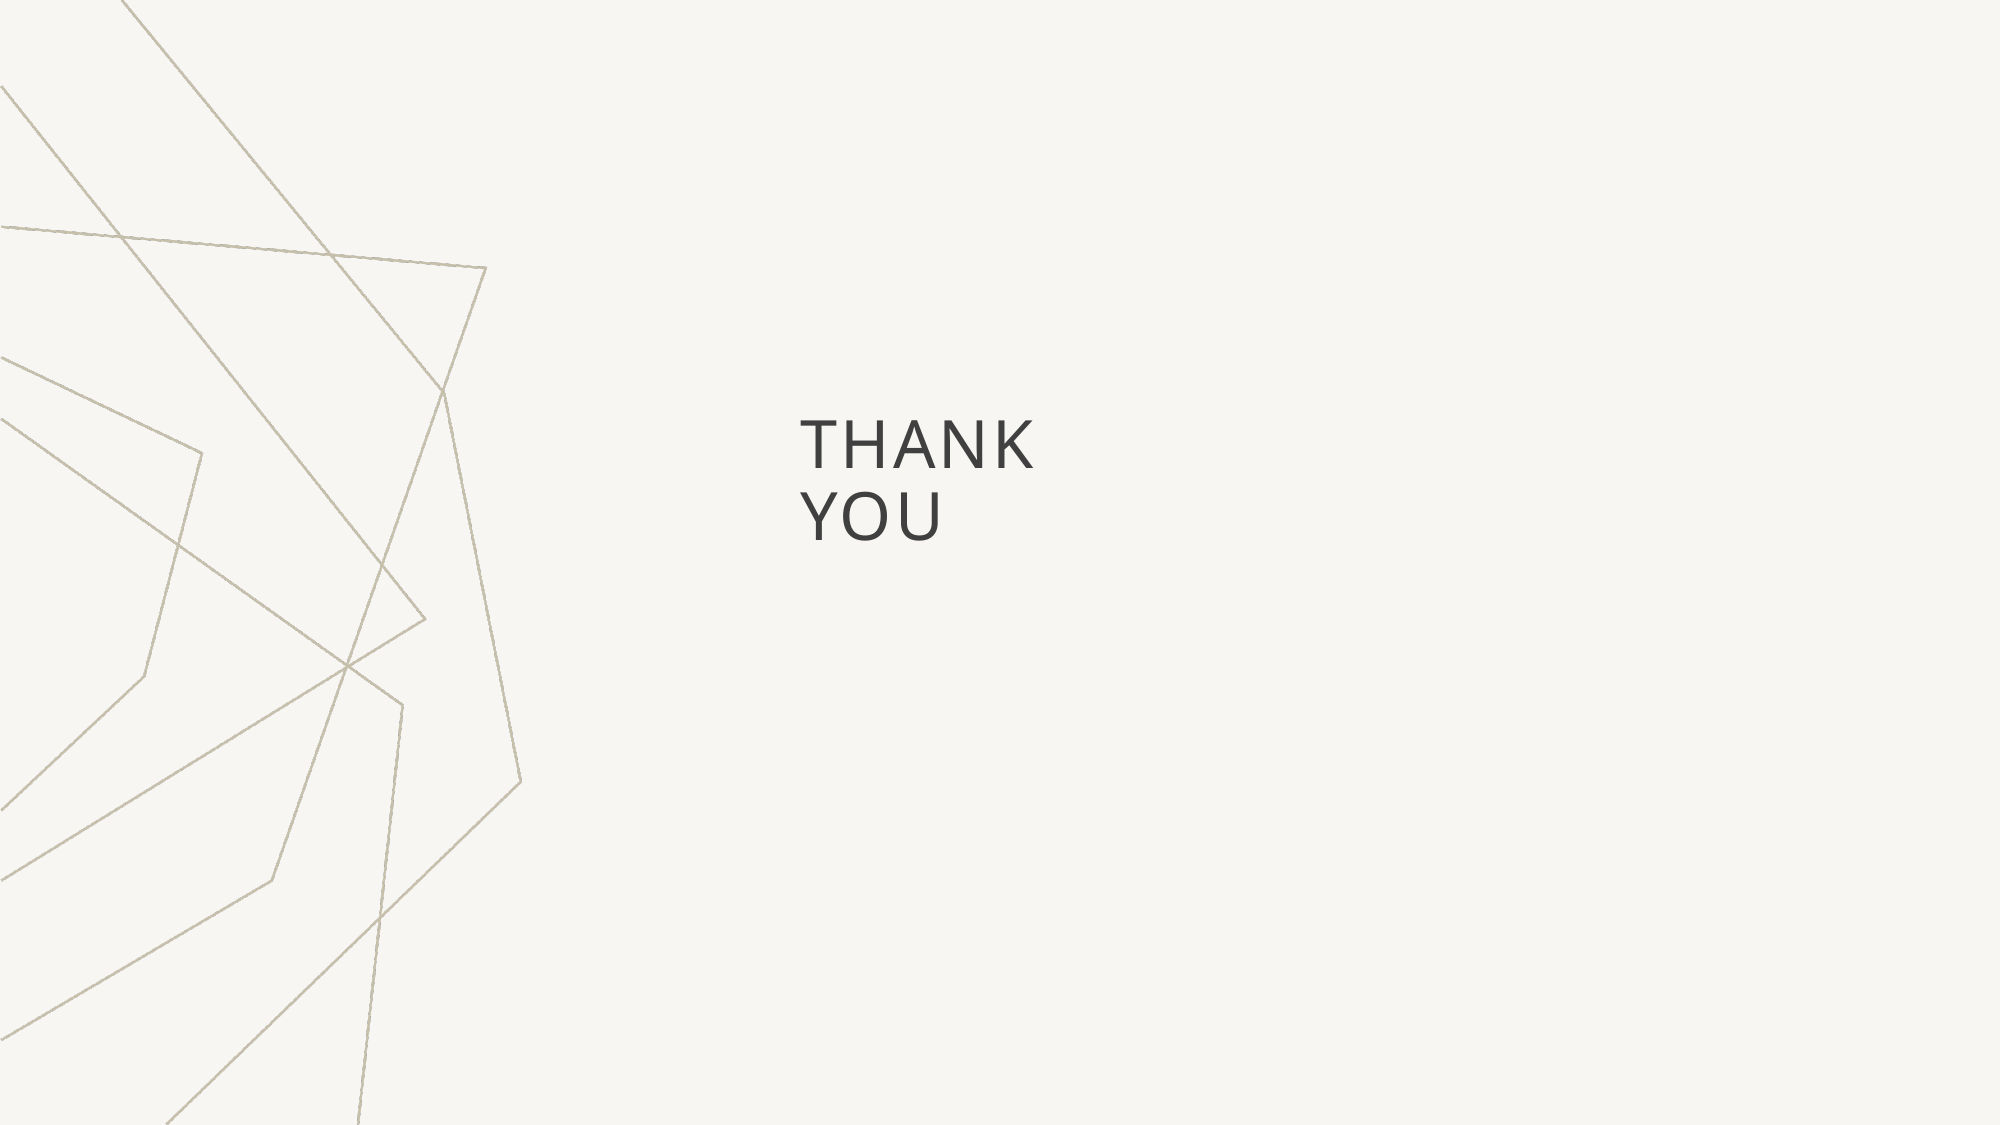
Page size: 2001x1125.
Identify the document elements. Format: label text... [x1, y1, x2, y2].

title THANK YOU [785, 474, 1215, 563]
picture [0, 0, 522, 1125]
